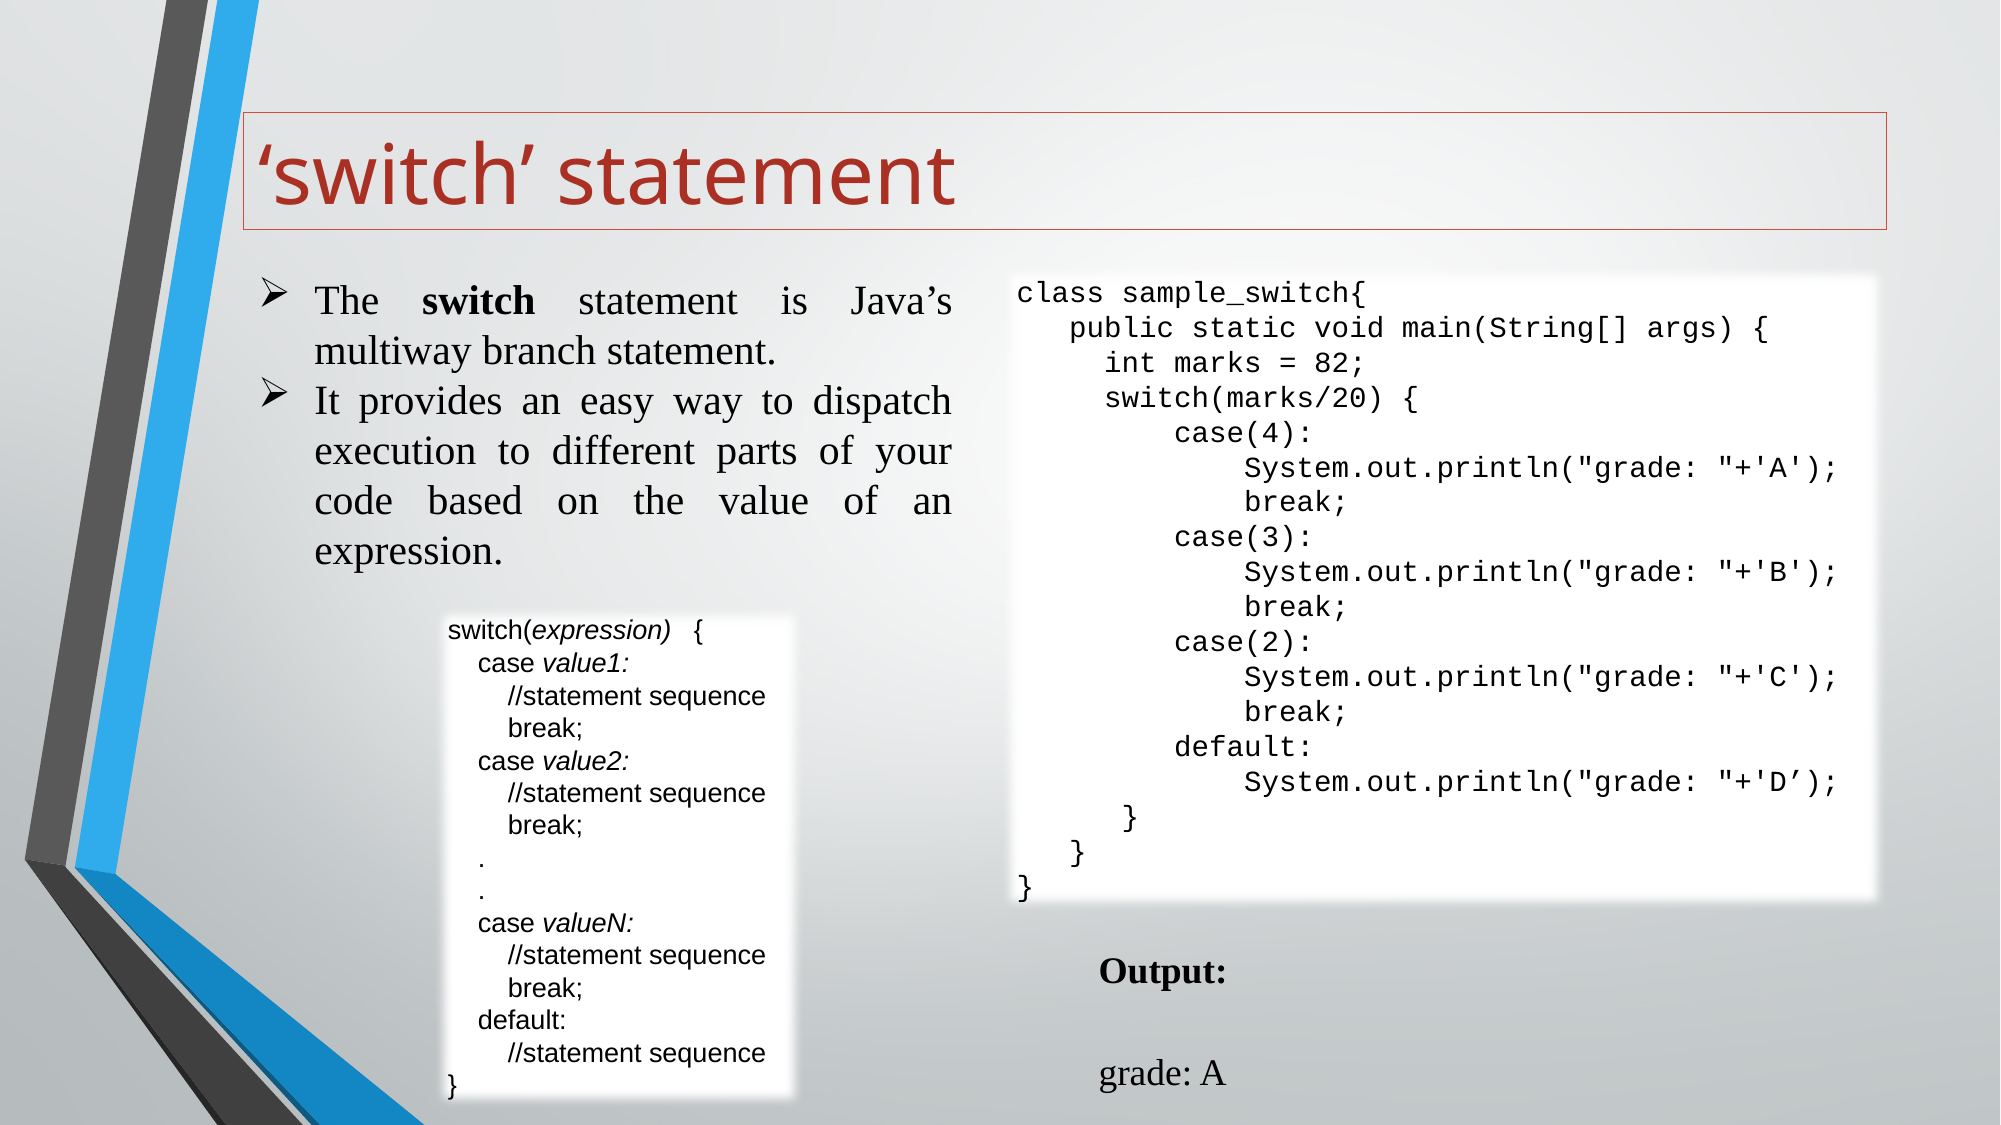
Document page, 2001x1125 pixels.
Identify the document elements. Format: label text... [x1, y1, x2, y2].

text_box The switch statement is Java’s multiway branch statement. It provides an easy way to dispatch execution to different parts of your code based on the value of an expression. [243, 265, 968, 581]
text_box switch(expression) { case value1: //statement sequence break; case value2: //statement sequence break; . . case valueN: //statement sequence break; default: //statement sequence } [450, 623, 787, 1091]
text_box class sample_switch{ public static void main(String[] args) { int marks = 82; switch(marks/20) { case(4): System.out.println("grade: "+'A'); break; case(3): System.out.println("grade: "+'B'); break; case(2): System.out.println("grade: "+'C'); break; default: System.out.println("grade: "+'D’); } } } [1018, 282, 1872, 894]
title ‘switch’ statement [243, 112, 1887, 230]
text_box Output: grade: A [1083, 938, 1423, 1101]
